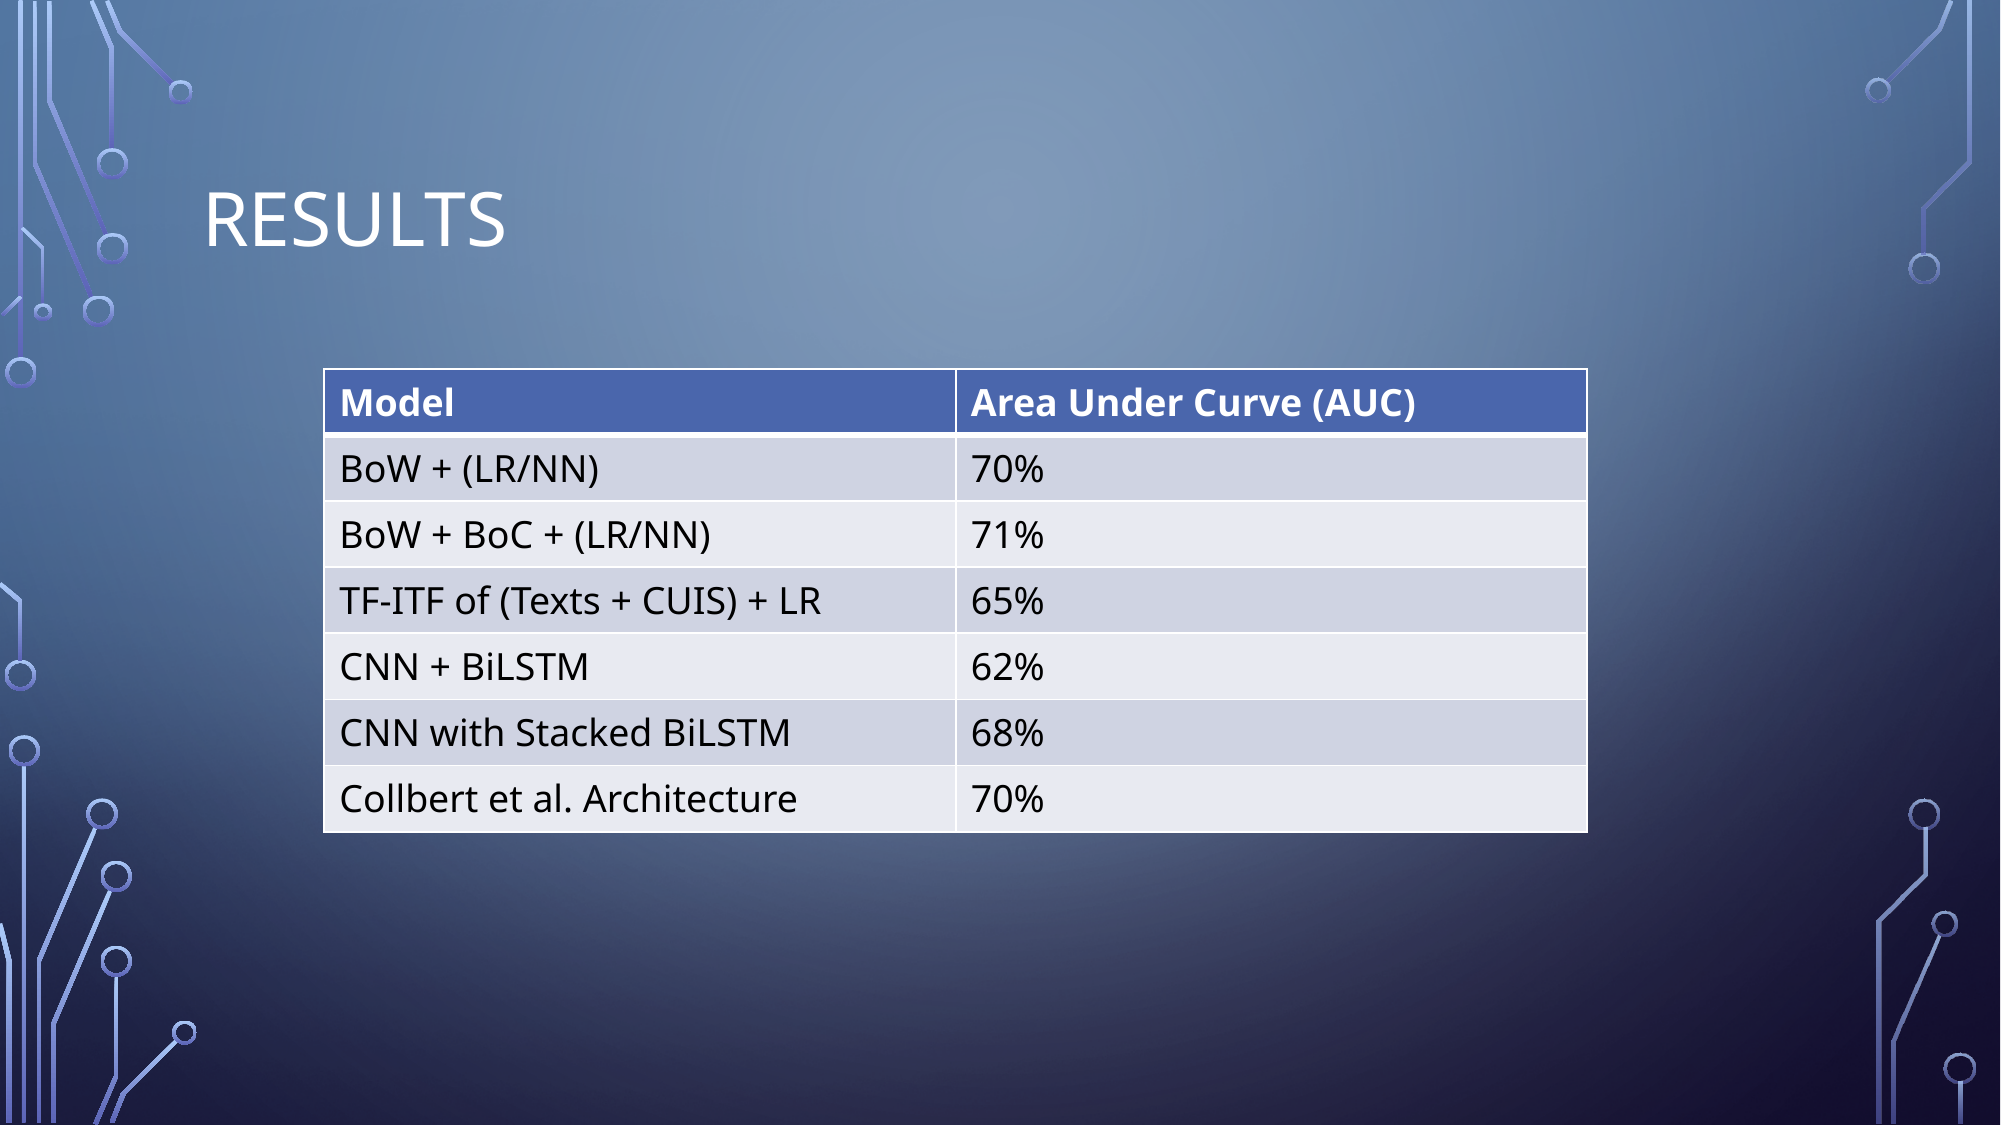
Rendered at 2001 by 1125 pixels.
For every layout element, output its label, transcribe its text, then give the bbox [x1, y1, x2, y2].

table_header Model [325, 370, 955, 432]
table_cell BoW + (LR/NN) [325, 438, 955, 500]
table_cell BoW + BoC + (LR/NN) [325, 502, 955, 566]
table_cell 70% [957, 438, 1586, 500]
table_cell CNN + BiLSTM [325, 634, 955, 699]
table_cell 68% [957, 700, 1586, 765]
table_cell 71% [957, 502, 1586, 566]
table_cell CNN with Stacked BiLSTM [325, 700, 955, 765]
title Results [187, 101, 1813, 344]
table_cell 70% [957, 766, 1586, 831]
table_cell Collbert et al. Architecture [325, 766, 955, 831]
table_header Area Under Curve (AUC) [957, 370, 1586, 432]
table_cell 62% [957, 634, 1586, 699]
table_cell 65% [957, 568, 1586, 632]
table_cell TF-ITF of (Texts + CUIS) + LR [325, 568, 955, 632]
